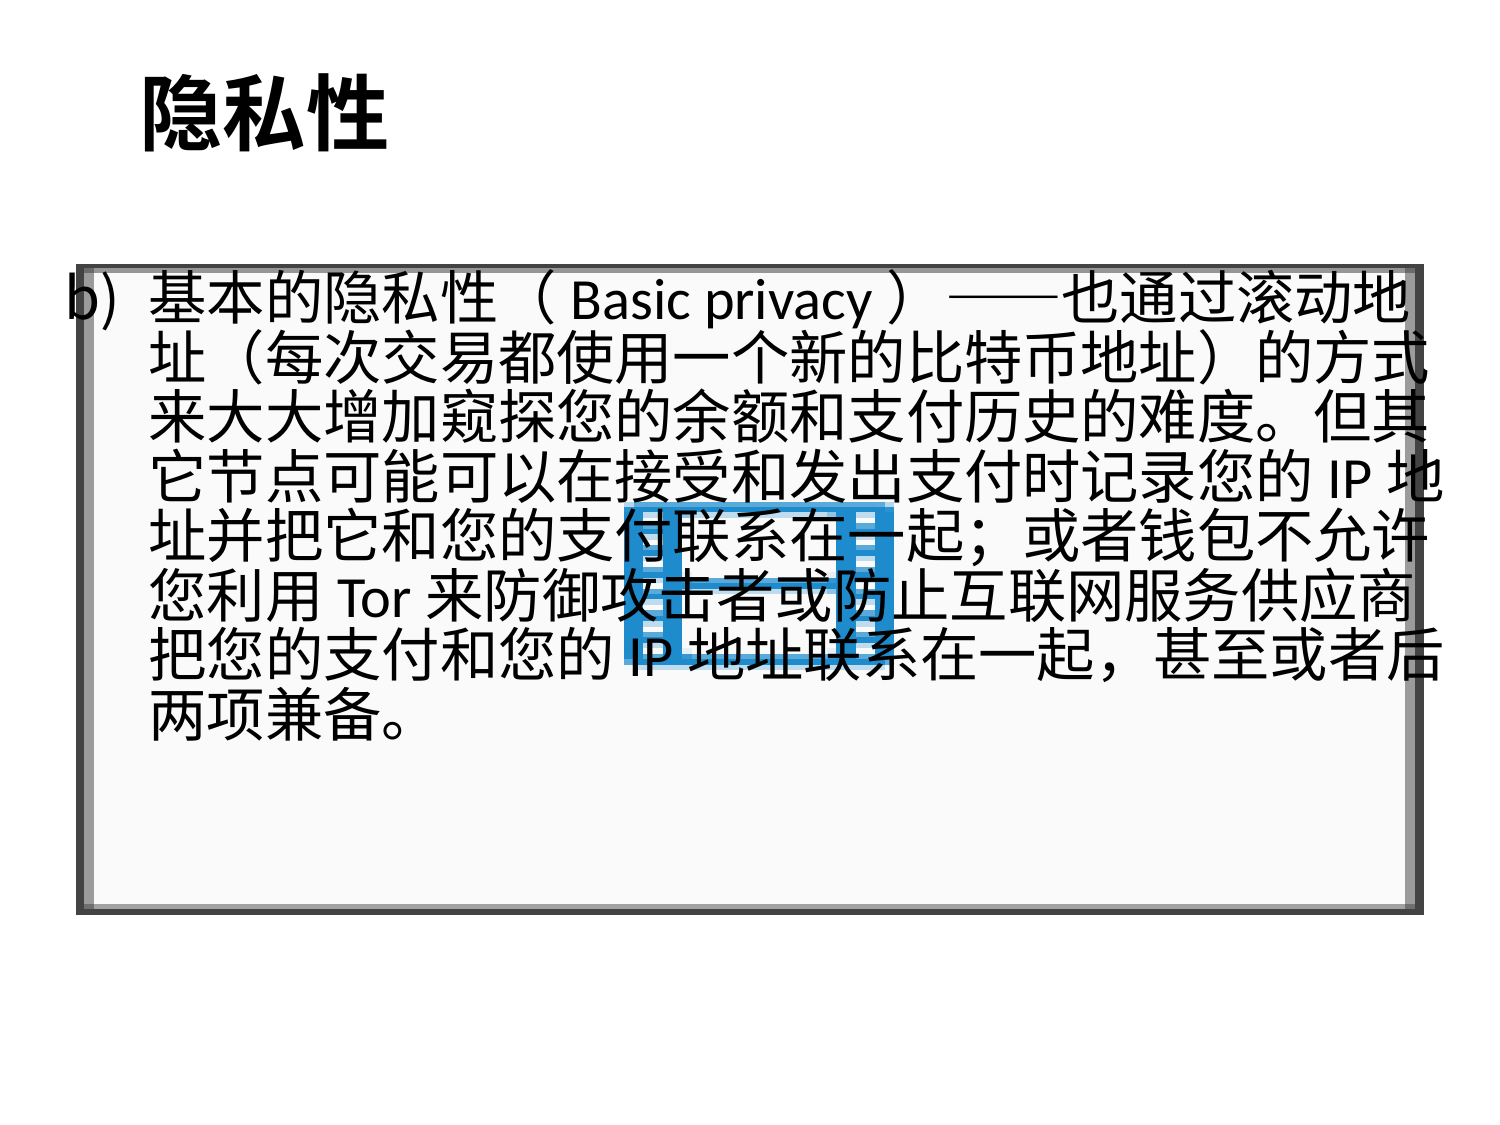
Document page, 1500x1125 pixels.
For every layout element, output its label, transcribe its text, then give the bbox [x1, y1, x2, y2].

list 基本的隐私性（Basic privacy）——也通过滚动地址（每次交易都使用一个新的比特币地址）的方式来大大增加窥探您的余额和支付历史的难度。但其它节点可能可以在接受和发出支付时记录您的IP地址并把它和您的支付联系在一起；或者钱包不允许您利用Tor来防御攻击者或防止互联网服务供应商把您的支付和您的IP地址联系在一起，甚至或者后两项兼备。 [49, 264, 1471, 1076]
title 隐私性 [124, 26, 1477, 215]
